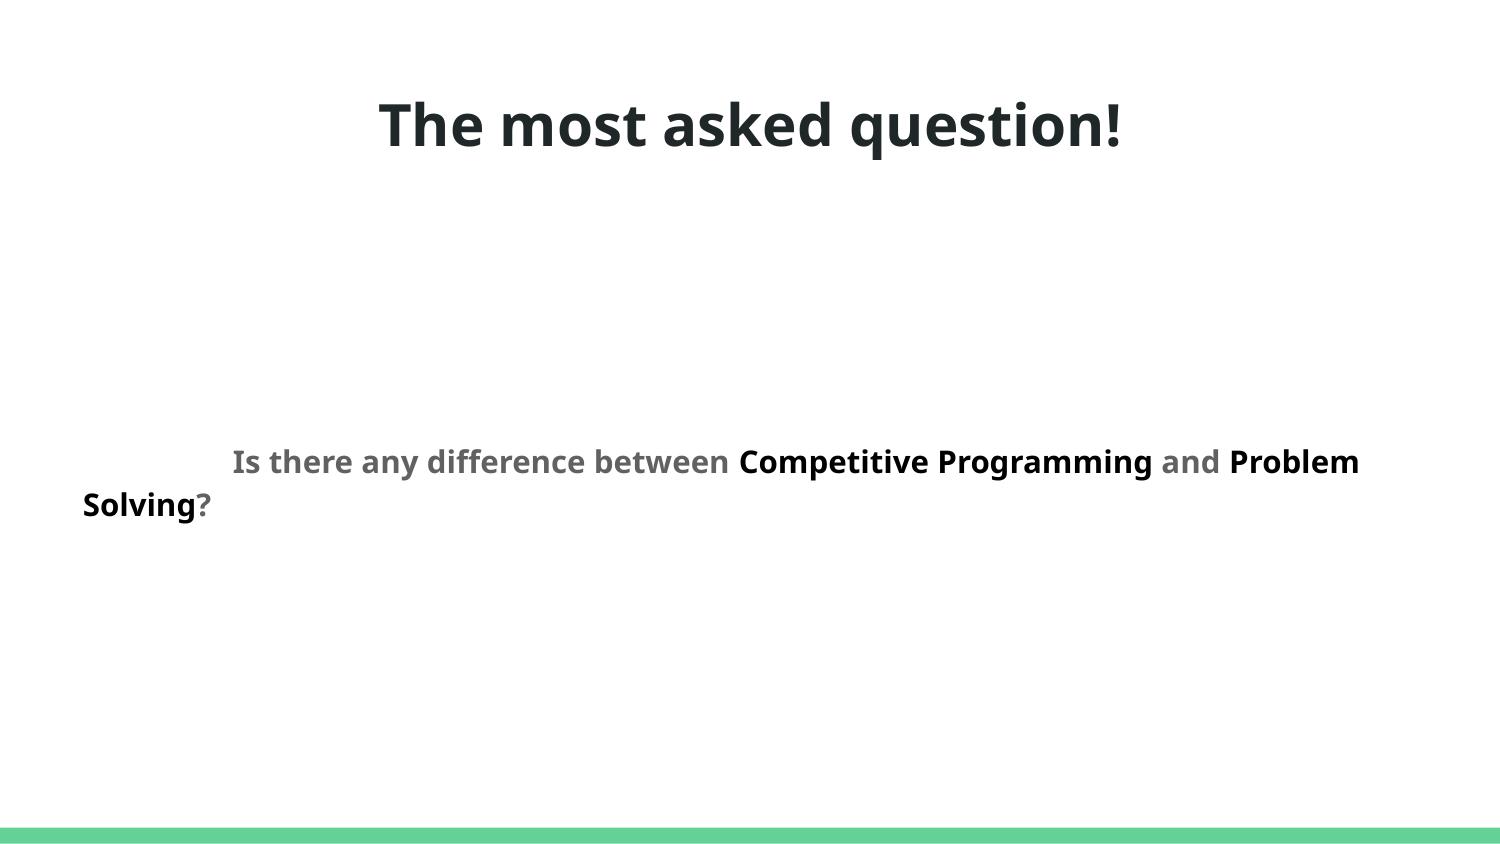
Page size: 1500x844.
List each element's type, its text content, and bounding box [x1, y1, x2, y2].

title The most asked question! [51, 72, 1449, 167]
list Is there any difference between Competitive Programming and Problem Solving? [67, 421, 1466, 511]
